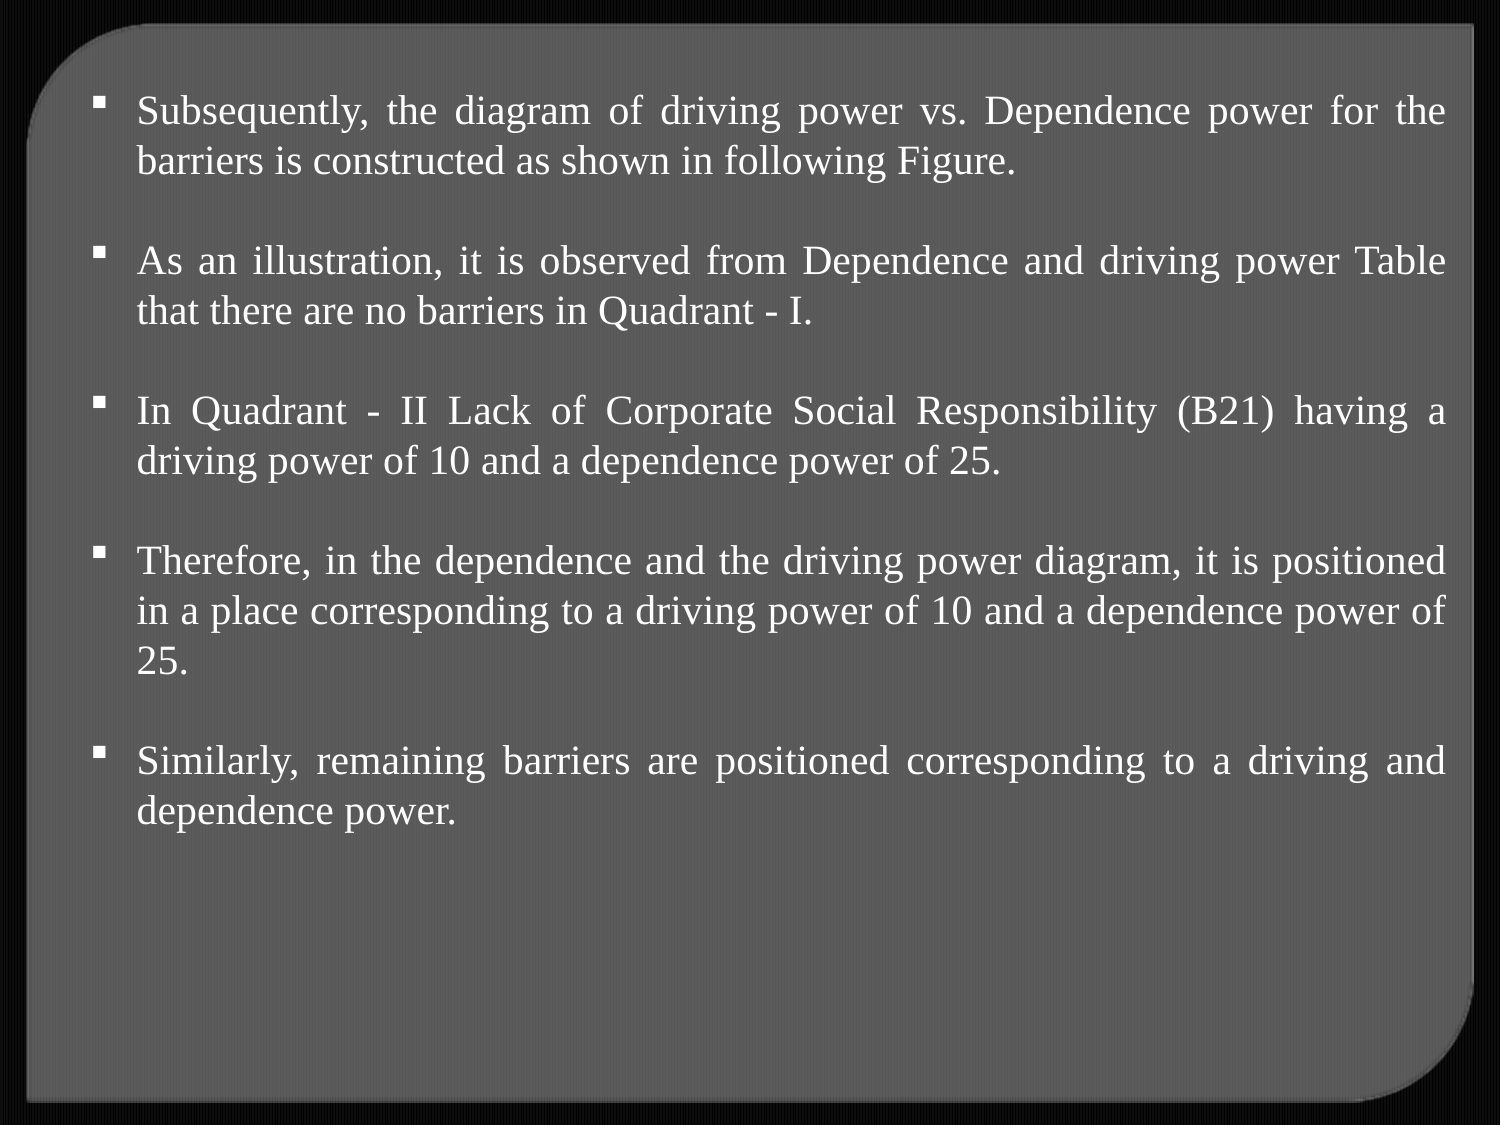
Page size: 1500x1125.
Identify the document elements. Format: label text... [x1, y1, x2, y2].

text_box Subsequently, the diagram of driving power vs. Dependence power for the barriers is constructed as shown in following Figure. As an illustration, it is observed from Dependence and driving power Table that there are no barriers in Quadrant - I. In Quadrant - II Lack of Corporate Social Responsibility (B21) having a driving power of 10 and a dependence power of 25. Therefore, in the dependence and the driving power diagram, it is positioned in a place corresponding to a driving power of 10 and a dependence power of 25. Similarly, remaining barriers are positioned corresponding to a driving and dependence power. [75, 75, 1463, 841]
